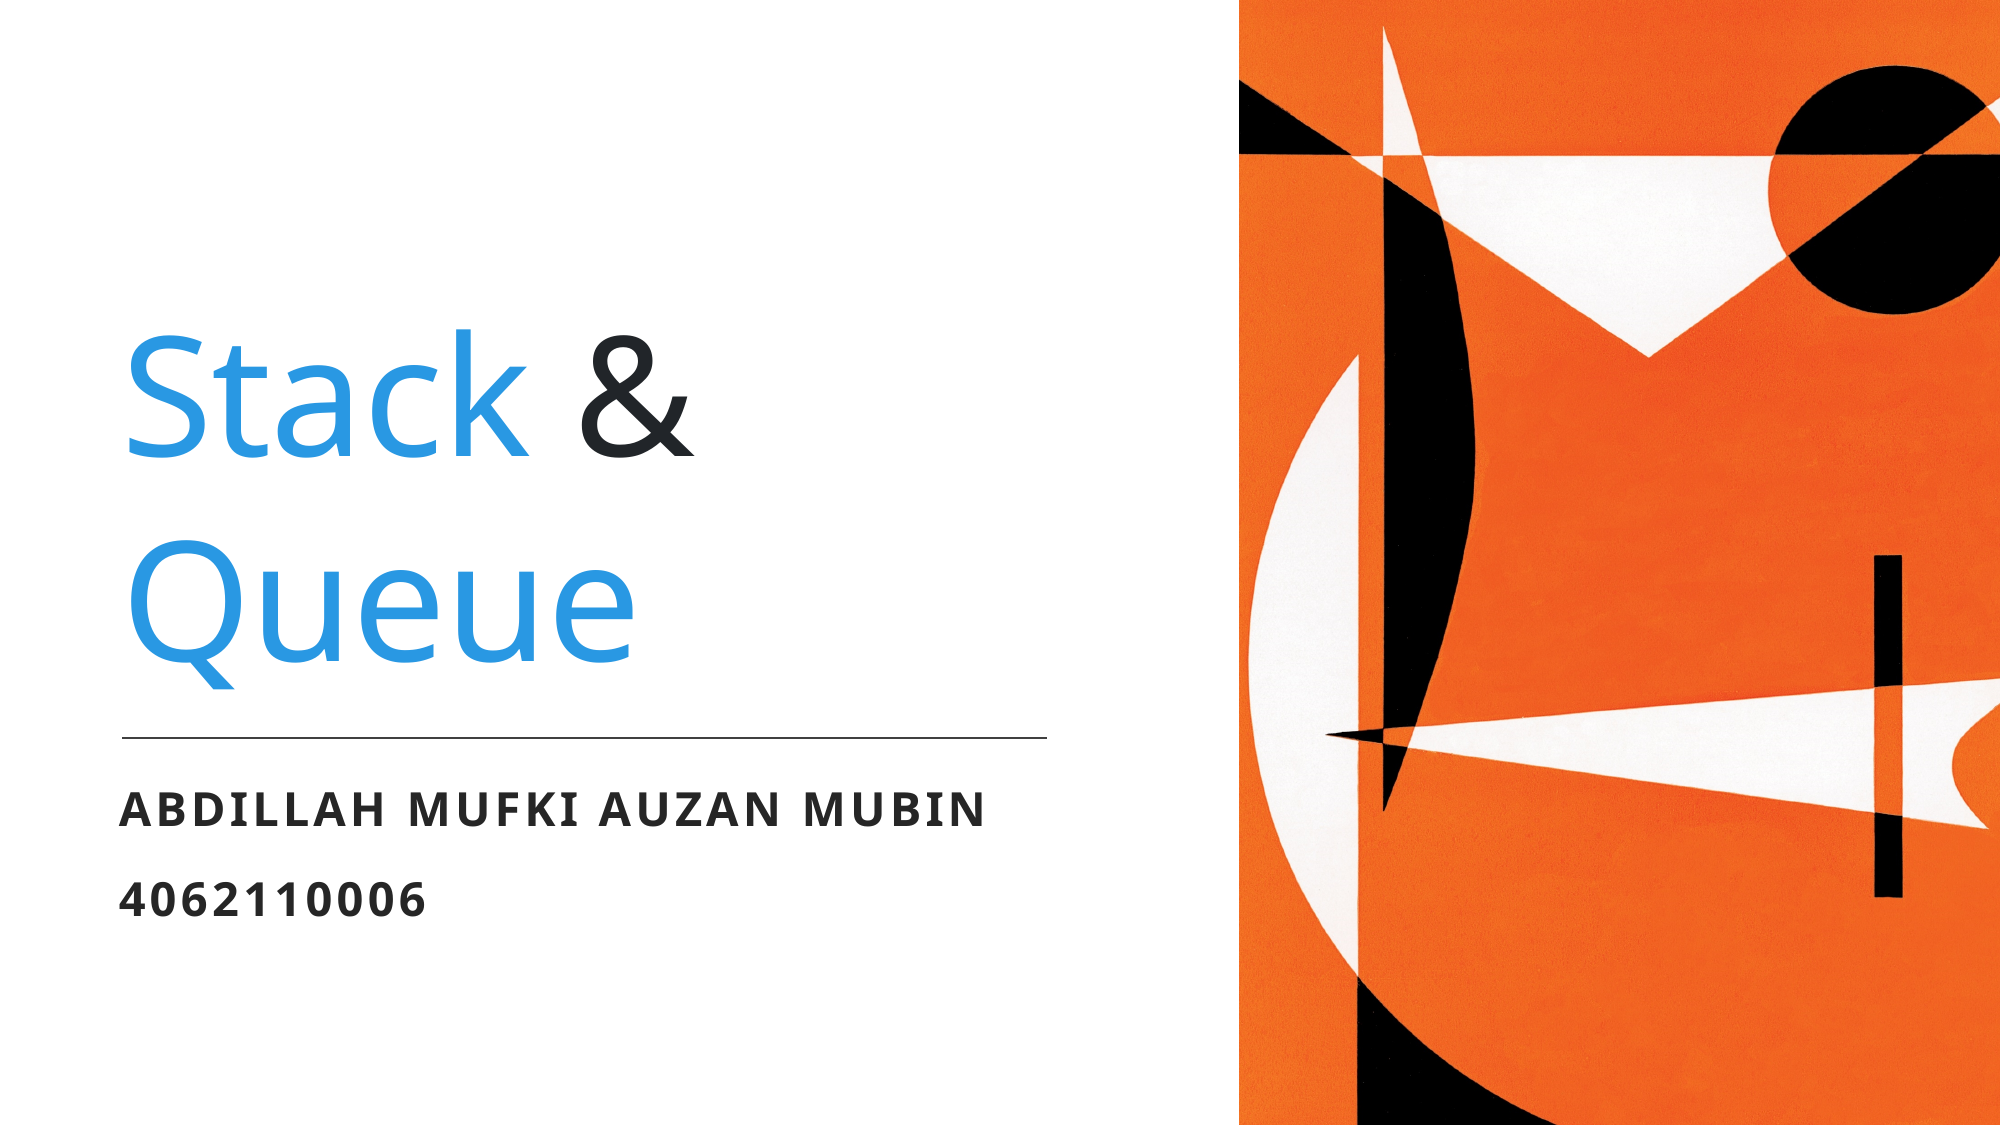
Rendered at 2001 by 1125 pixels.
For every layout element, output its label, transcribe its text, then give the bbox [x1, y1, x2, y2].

text_box [0, 0, 1237, 1125]
title Stack & Queue [106, 104, 1133, 710]
picture [1239, 0, 2000, 1125]
subtitle Abdillah mufki auzan mubin 4062110006 [103, 766, 1133, 935]
